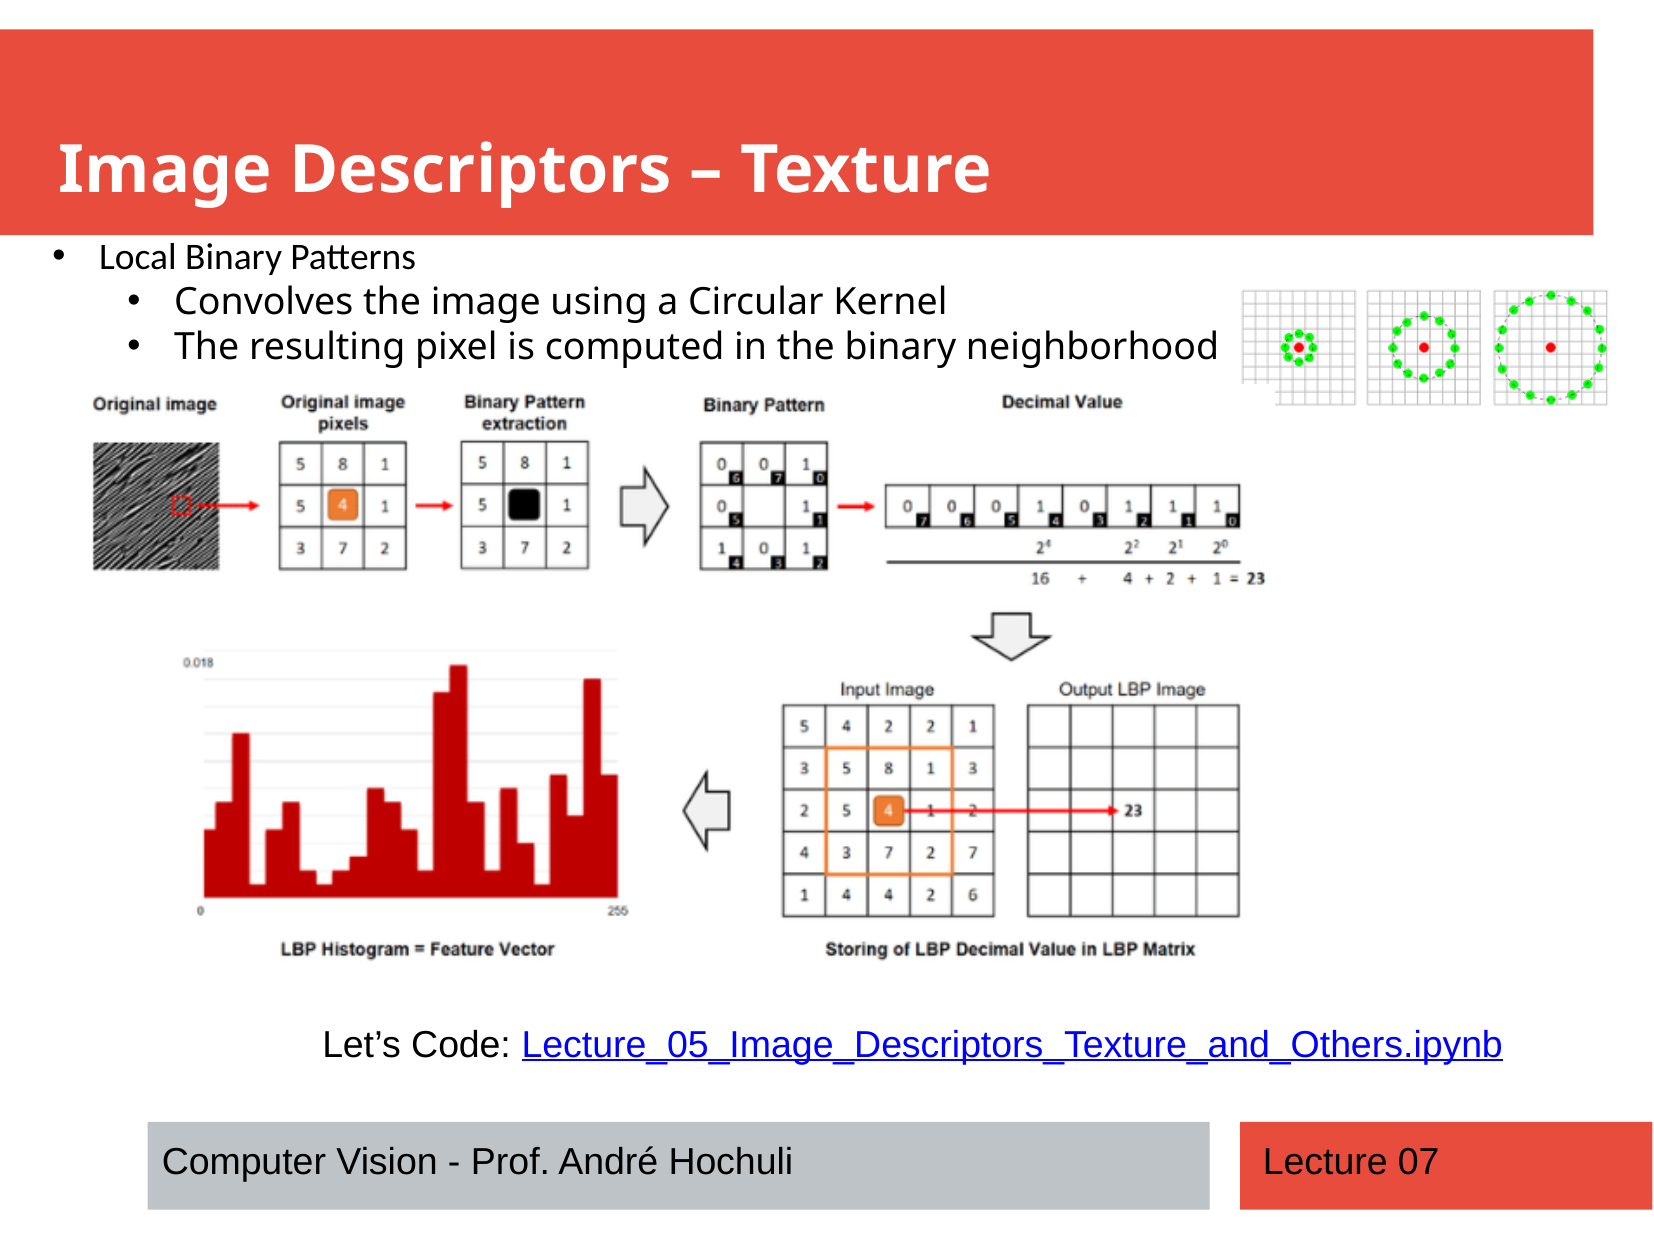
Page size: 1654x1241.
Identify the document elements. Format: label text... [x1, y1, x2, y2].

text_box Let’s Code: Lecture_05_Image_Descriptors_Texture_and_Others.ipynb [307, 1012, 1538, 1112]
text_box Lecture 07 [1248, 1129, 1622, 1189]
text_box Image Descriptors – Texture [58, 58, 1594, 206]
picture [92, 285, 1613, 976]
text_box Computer Vision - Prof. André Hochuli [147, 1129, 1204, 1189]
text_box Local Binary Patterns Convolves the image using a Circular Kernel The resulting pixel is computed in the binary neighborhood [37, 224, 1599, 375]
